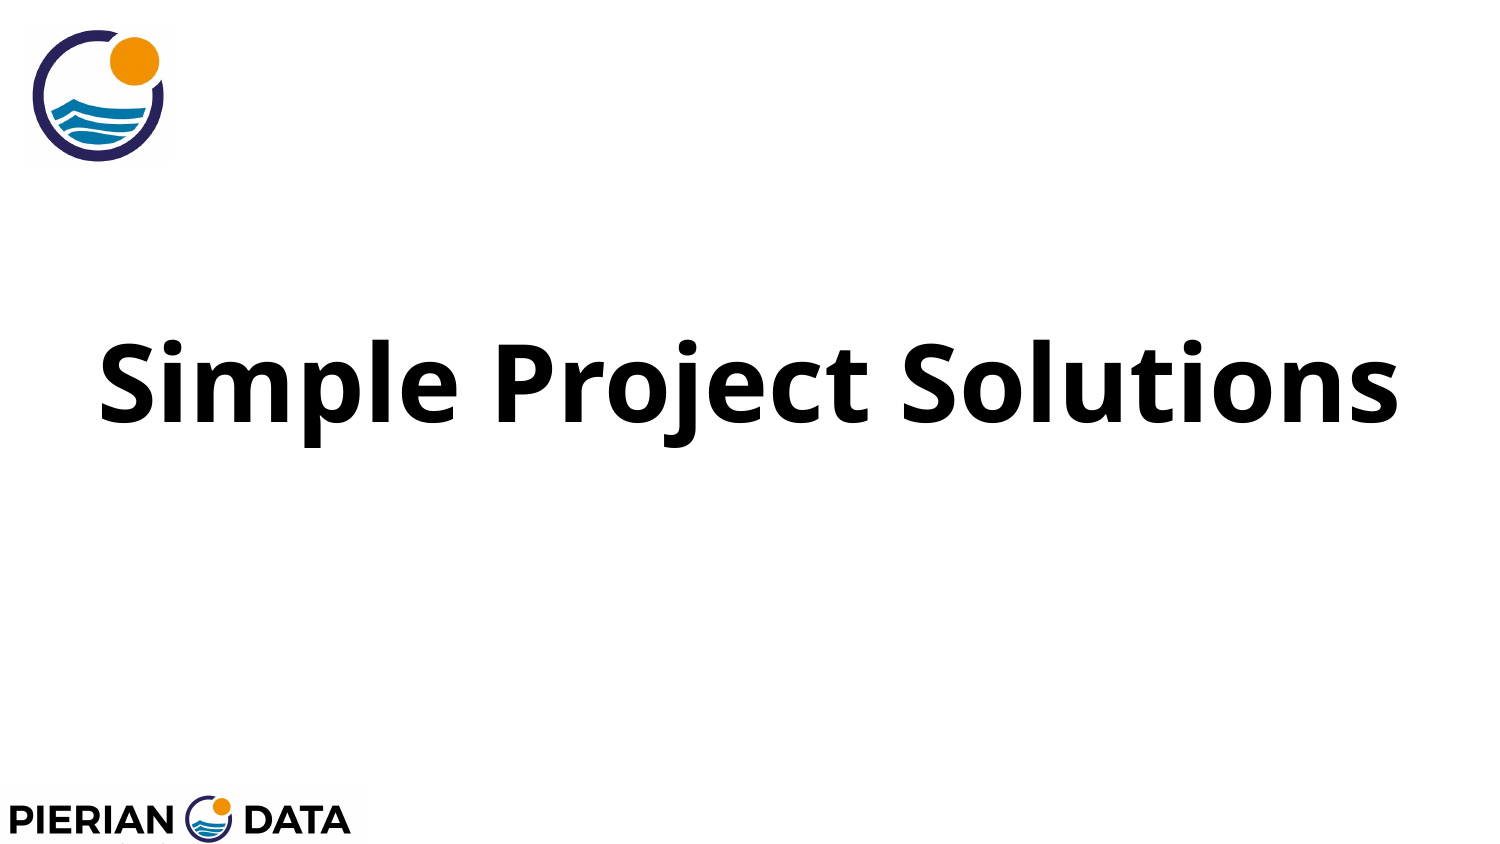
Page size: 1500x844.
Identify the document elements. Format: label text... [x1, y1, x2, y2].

picture [24, 24, 172, 167]
title Simple Project Solutions [51, 122, 1449, 459]
picture [0, 787, 368, 844]
